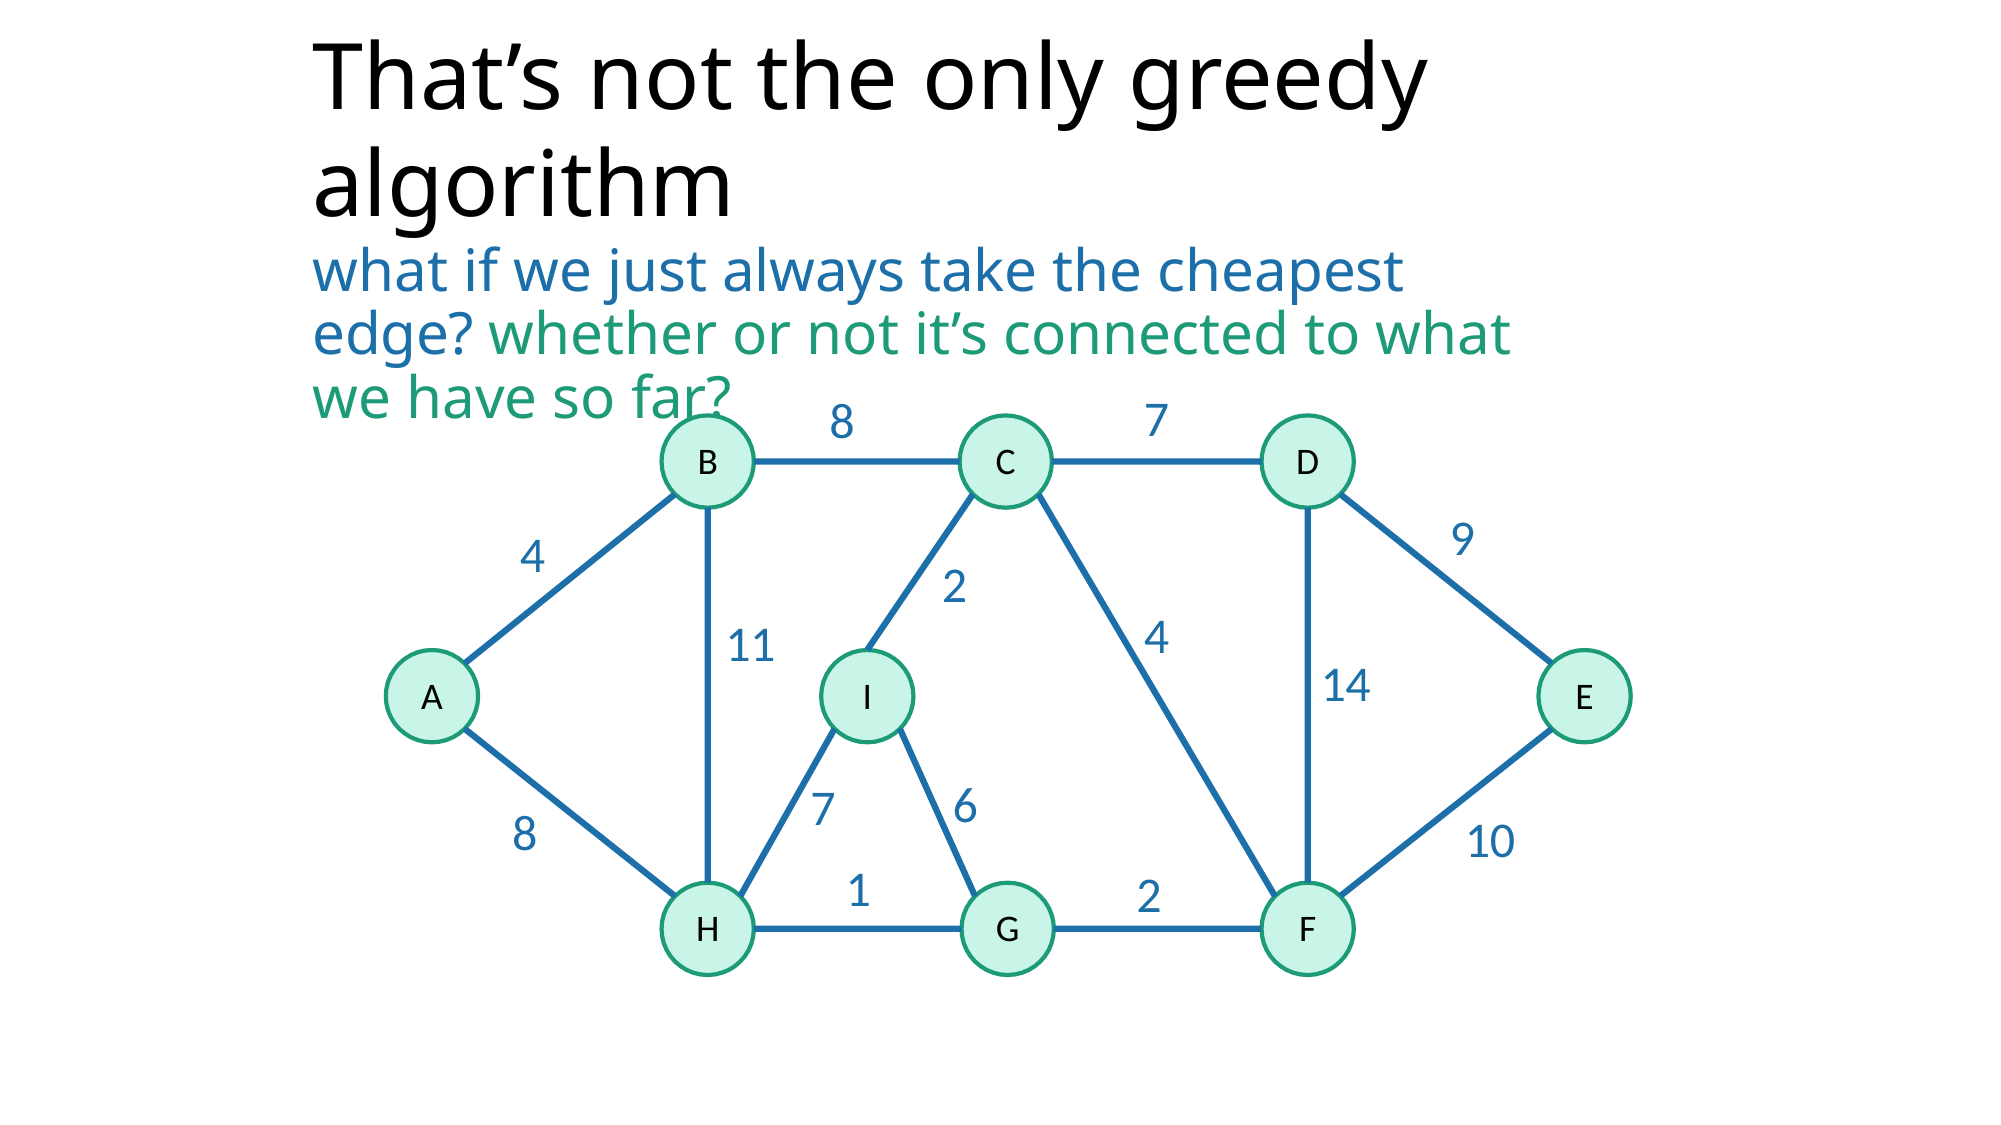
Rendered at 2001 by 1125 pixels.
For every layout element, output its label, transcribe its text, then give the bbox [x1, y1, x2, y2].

title That’s not the only greedy algorithm what if we just always take the cheapest edge? whether or not it’s connected to what we have so far? [310, 18, 1653, 430]
text_box 8 [827, 386, 857, 449]
text_box 7 [1141, 384, 1172, 447]
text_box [959, 939, 1057, 978]
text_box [1259, 413, 1357, 456]
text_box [659, 939, 757, 978]
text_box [659, 413, 757, 456]
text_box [1259, 939, 1357, 978]
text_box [461, 458, 1556, 933]
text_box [957, 413, 1055, 456]
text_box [1560, 647, 1634, 745]
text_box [383, 647, 456, 745]
